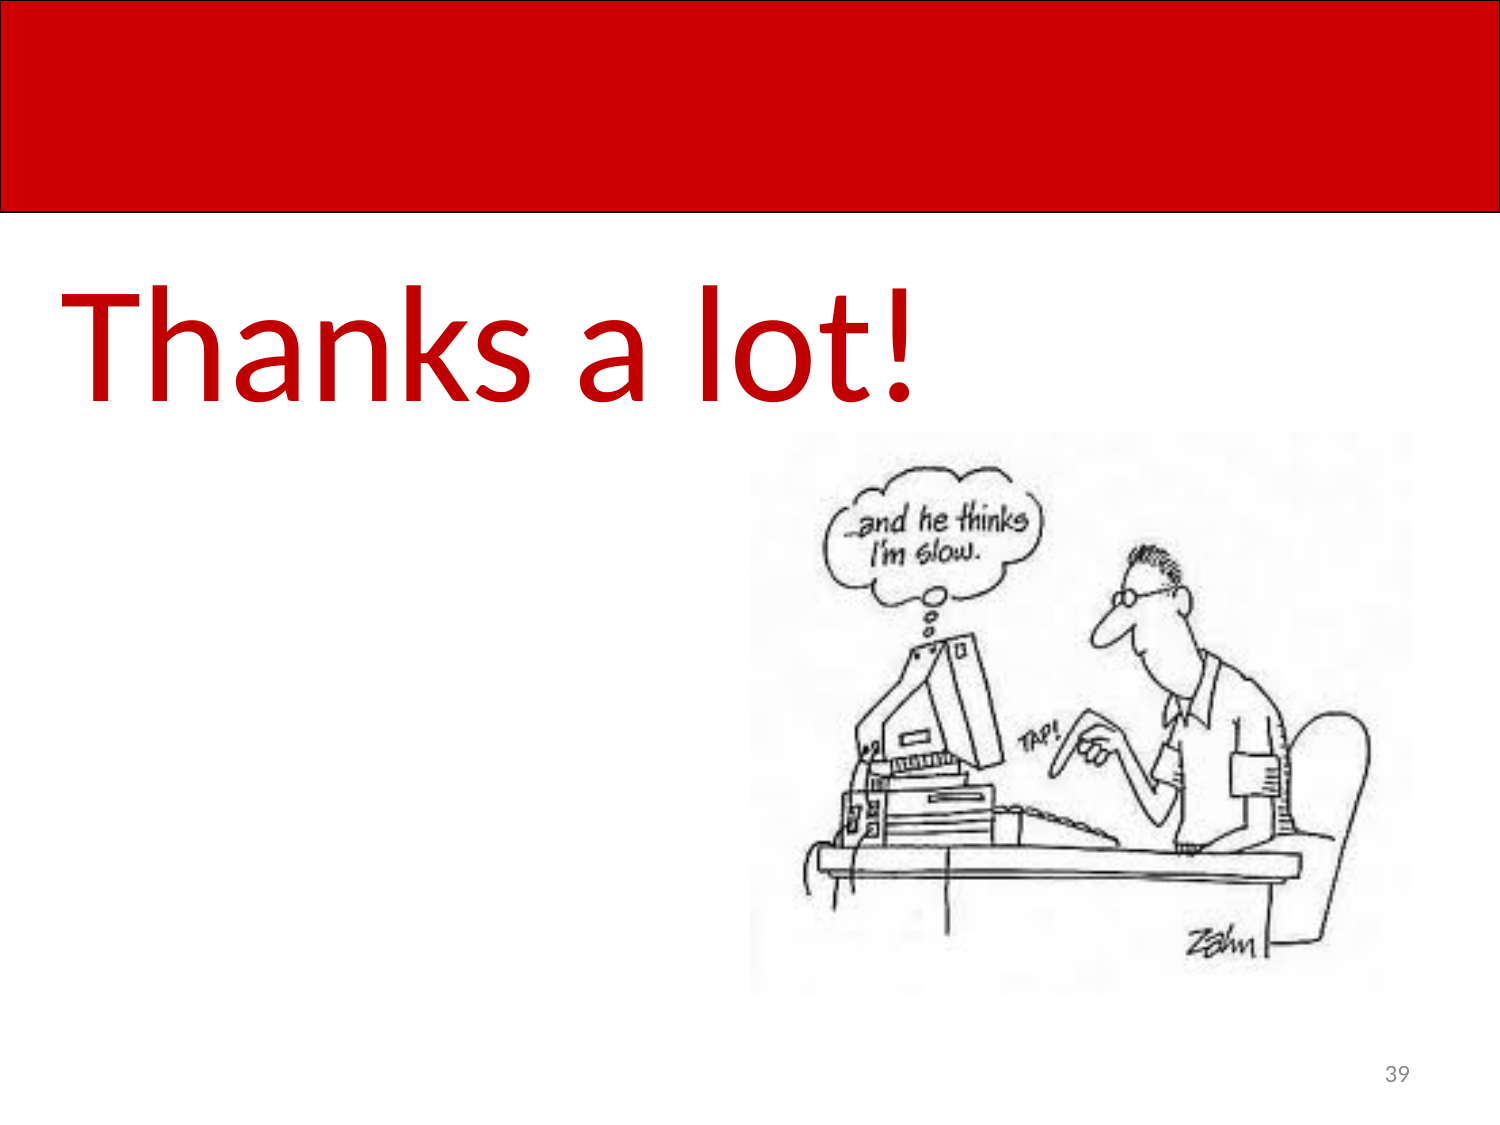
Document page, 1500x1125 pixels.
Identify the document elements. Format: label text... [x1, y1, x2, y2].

picture [749, 432, 1412, 994]
slide_number 39 [1074, 1042, 1425, 1103]
text_box Thanks a lot! [45, 227, 943, 442]
text_box [0, 0, 1500, 213]
